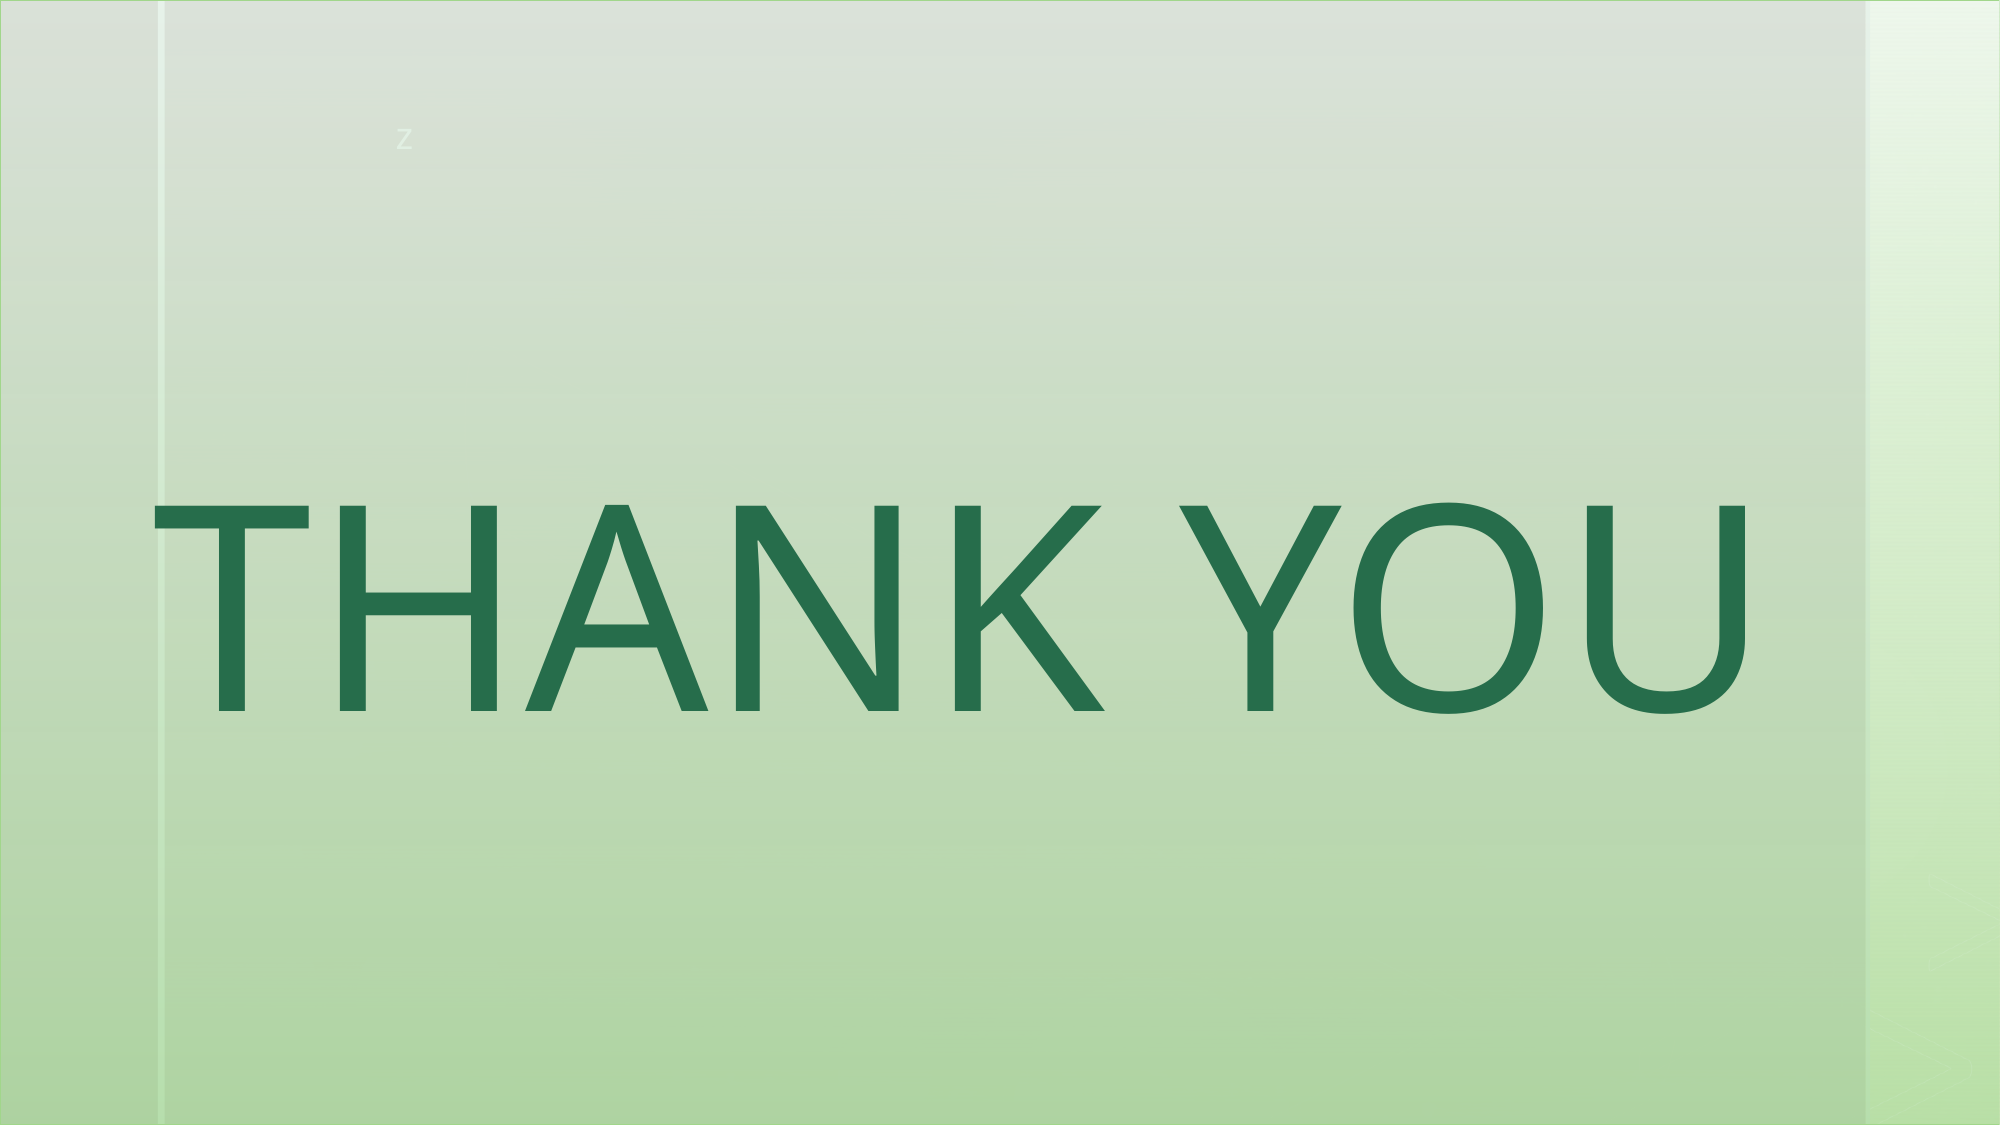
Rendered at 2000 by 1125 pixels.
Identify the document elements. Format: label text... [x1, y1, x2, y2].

list THANK YOU [0, 0, 2000, 1125]
